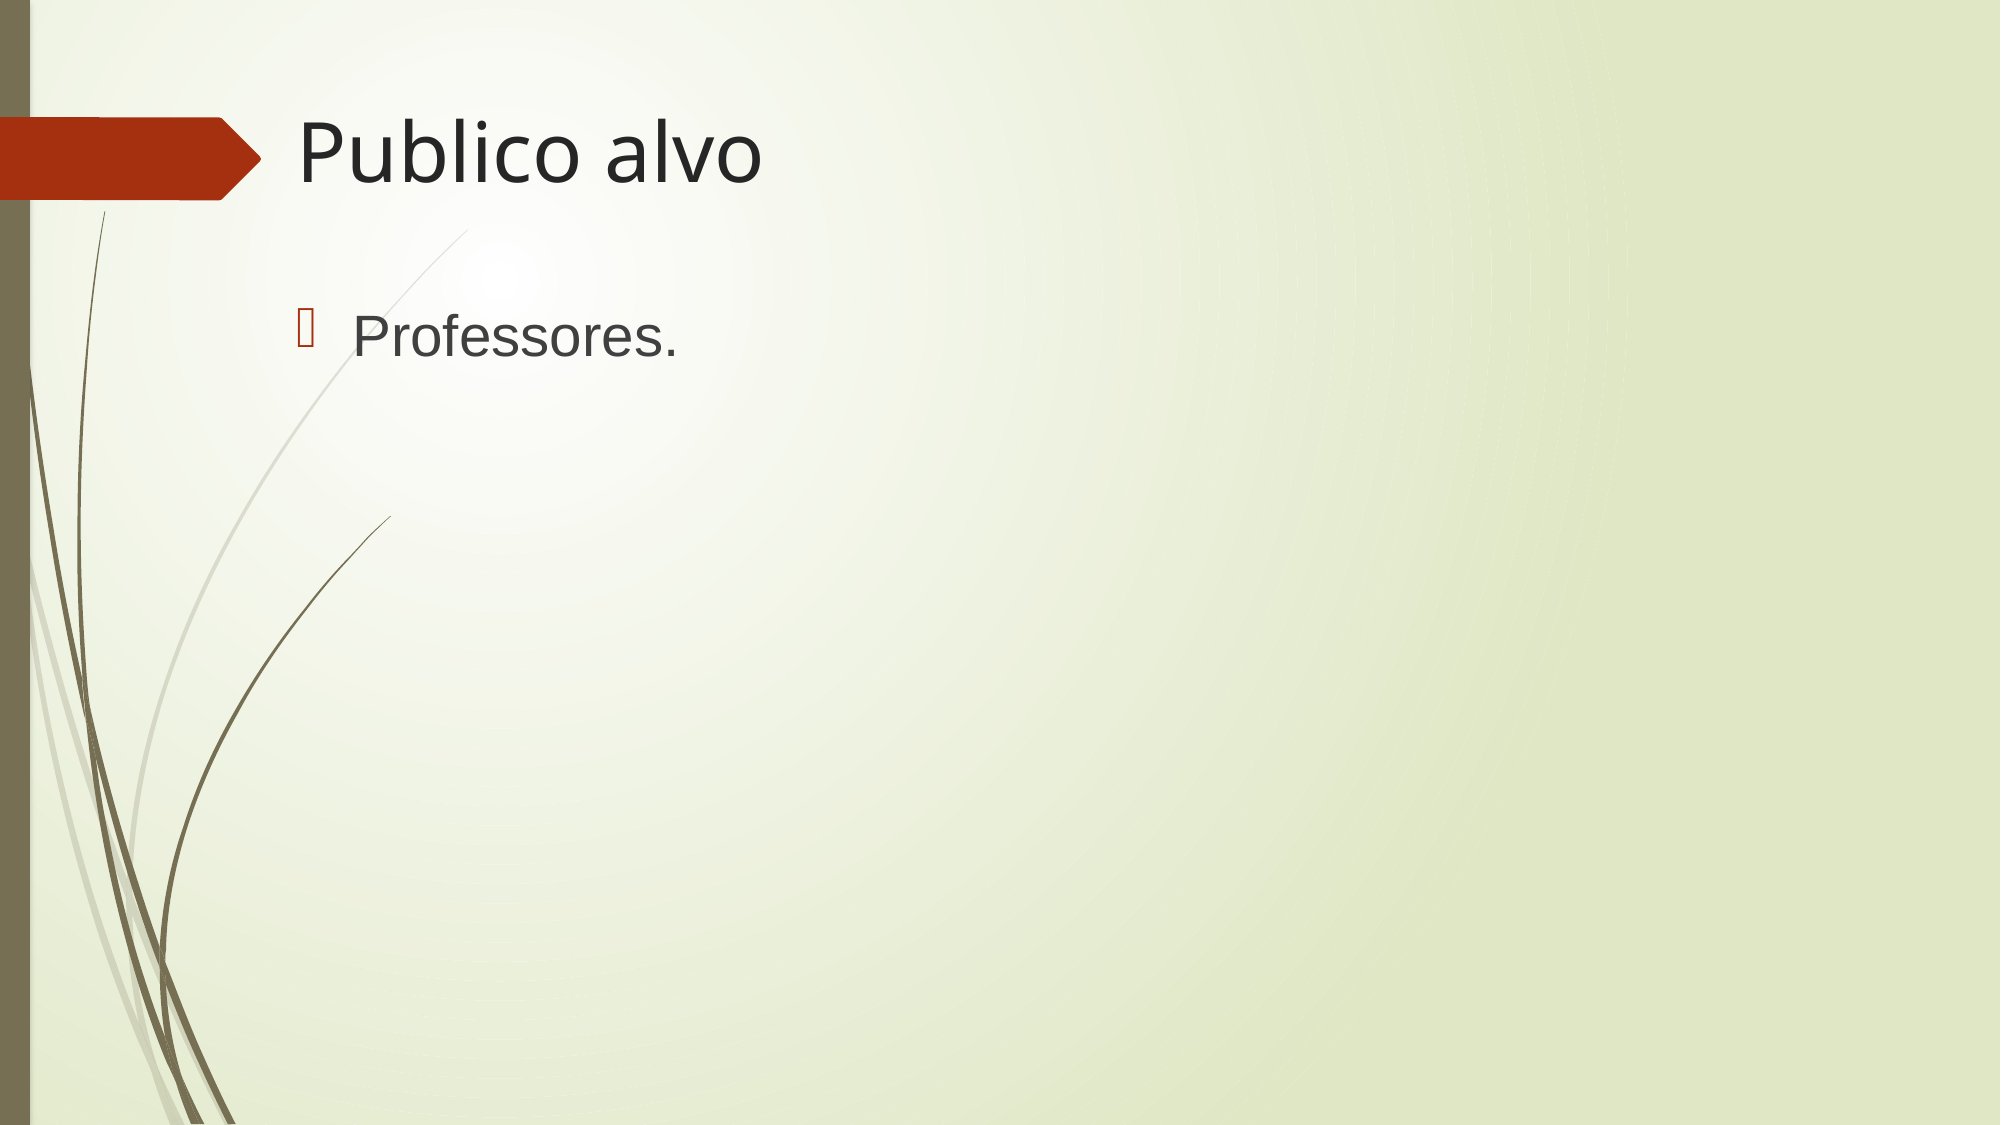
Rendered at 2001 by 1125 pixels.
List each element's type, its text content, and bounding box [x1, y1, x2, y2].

list Professores. [281, 290, 1744, 911]
title Publico alvo [281, 91, 1744, 224]
